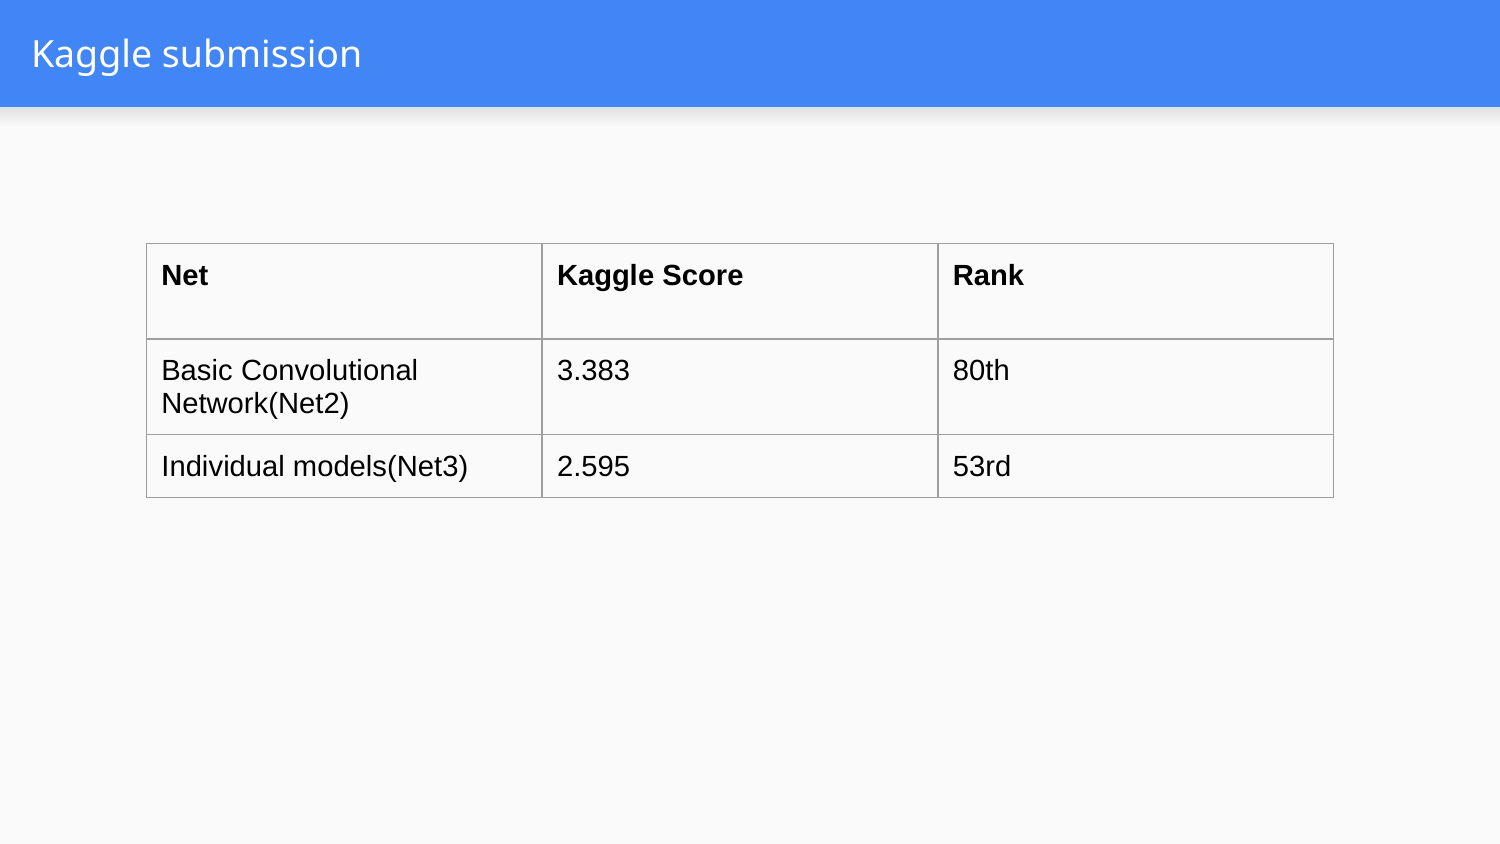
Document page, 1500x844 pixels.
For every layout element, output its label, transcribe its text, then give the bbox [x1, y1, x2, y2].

table_cell Basic Convolutional Network(Net2) [147, 340, 541, 434]
table_header Net [147, 244, 541, 338]
table_header Kaggle Score [543, 244, 937, 338]
table_cell 2.595 [543, 435, 937, 497]
table_cell 53rd [939, 435, 1333, 497]
title Kaggle submission [16, 2, 1464, 102]
table_cell 3.383 [543, 340, 937, 434]
table_cell 80th [939, 340, 1333, 434]
table_header Rank [939, 244, 1333, 338]
table_cell Individual models(Net3) [147, 435, 541, 497]
